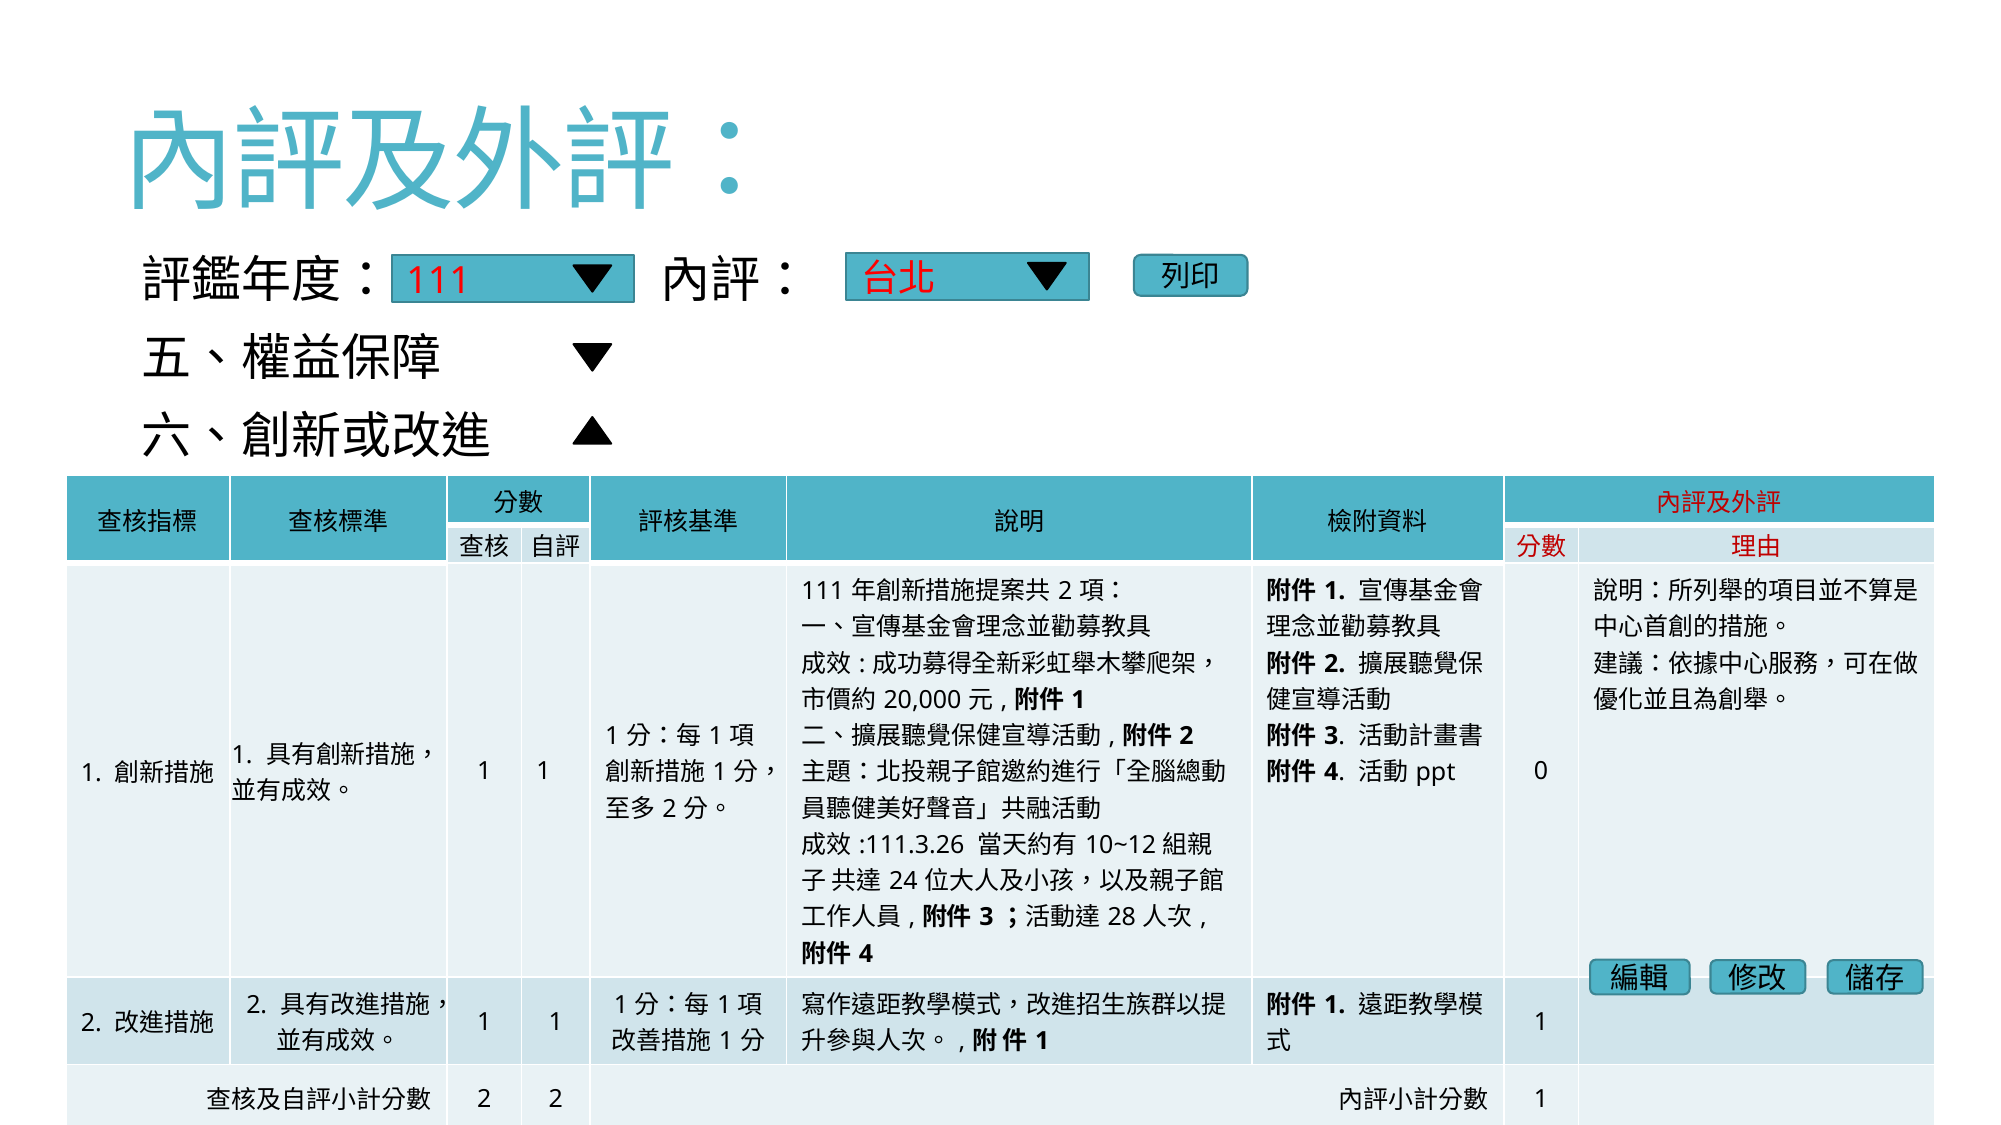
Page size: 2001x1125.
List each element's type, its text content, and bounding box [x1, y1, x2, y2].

table_cell 附件1. 宣傳基金會理念並勸募教具 附件2. 擴展聽覺保健宣導活動 附件3. 活動計畫書 附件4. 活動ppt [1253, 566, 1503, 976]
table_cell 1 [522, 564, 589, 976]
table_cell 2 [522, 1065, 589, 1125]
table_cell [1579, 978, 1934, 1064]
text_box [845, 252, 1089, 301]
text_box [573, 343, 612, 444]
table_cell 自評 [522, 528, 589, 562]
table_header 分數 [448, 476, 589, 522]
text_box 列印 [1132, 253, 1249, 297]
table_header 評核基準 [591, 476, 786, 560]
table_cell 1 [1505, 1065, 1578, 1125]
table_header 查核標準 [231, 476, 446, 560]
table_cell 1分：每1項改善措施1分 [591, 978, 786, 1064]
table_cell 1. 創新措施 [67, 566, 229, 976]
table_cell 2. 改進措施 [67, 978, 229, 1064]
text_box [391, 254, 635, 302]
table_cell 分數 [1505, 528, 1578, 562]
table_cell 1 [1505, 978, 1578, 1064]
table_cell 1 [448, 978, 521, 1064]
table_cell 111年創新措施提案共2項： 一、宣傳基金會理念並勸募教具 成效:成功募得全新彩虹舉木攀爬架，市價約20,000元,附件1 二、擴展聽覺保健宣導活動,附件2 主題：北投親子館邀約進行「全腦總動員聽健美好聲音」共融活動 成效:111.3.26 當天約有10~12組親子 共達24位大人及小孩，以及親子館工作人員,附件3；活動達28人次,附件4 [787, 566, 1251, 976]
table_cell 0 [1505, 564, 1578, 976]
list 評鑑年度： 內評： 五、權益保障 六、創新或改進 查核分數合計： 100 自評總分： 78.5 [111, 249, 1796, 474]
table_cell 1 [522, 978, 589, 1064]
table_cell 理由 [1579, 528, 1934, 562]
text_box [1589, 959, 1923, 995]
table_cell 2. 具有改進措施，並有成效。 [231, 978, 446, 1064]
table_header 查核指標 [67, 476, 229, 560]
table_cell 1. 具有創新措施，並有成效。 [231, 566, 446, 976]
table_cell 內評小計分數 [591, 1065, 1503, 1125]
table_cell 寫作遠距教學模式，改進招生族群以提升參與人次。,附 件1 [787, 978, 1251, 1064]
table_header 內評及外評 [1505, 476, 1934, 522]
table_cell 1 [448, 564, 521, 976]
table_cell 2 [448, 1065, 521, 1125]
table_header 檢附資料 [1253, 476, 1503, 560]
table_header 說明 [787, 476, 1251, 560]
title 內評及外評： [107, 81, 1875, 250]
table_cell 1分：每1項創新措施1分，至多2分。 [591, 566, 786, 976]
table_cell [1579, 1065, 1934, 1125]
table_cell 查核 [448, 528, 521, 562]
table_cell 說明：所列舉的項目並不算是中心首創的措施。 建議：依據中心服務，可在做優化並且為創舉。 [1579, 564, 1934, 976]
table_cell 查核及自評小計分數 [67, 1065, 446, 1125]
table_cell 附件1. 遠距教學模式 [1253, 978, 1503, 1064]
